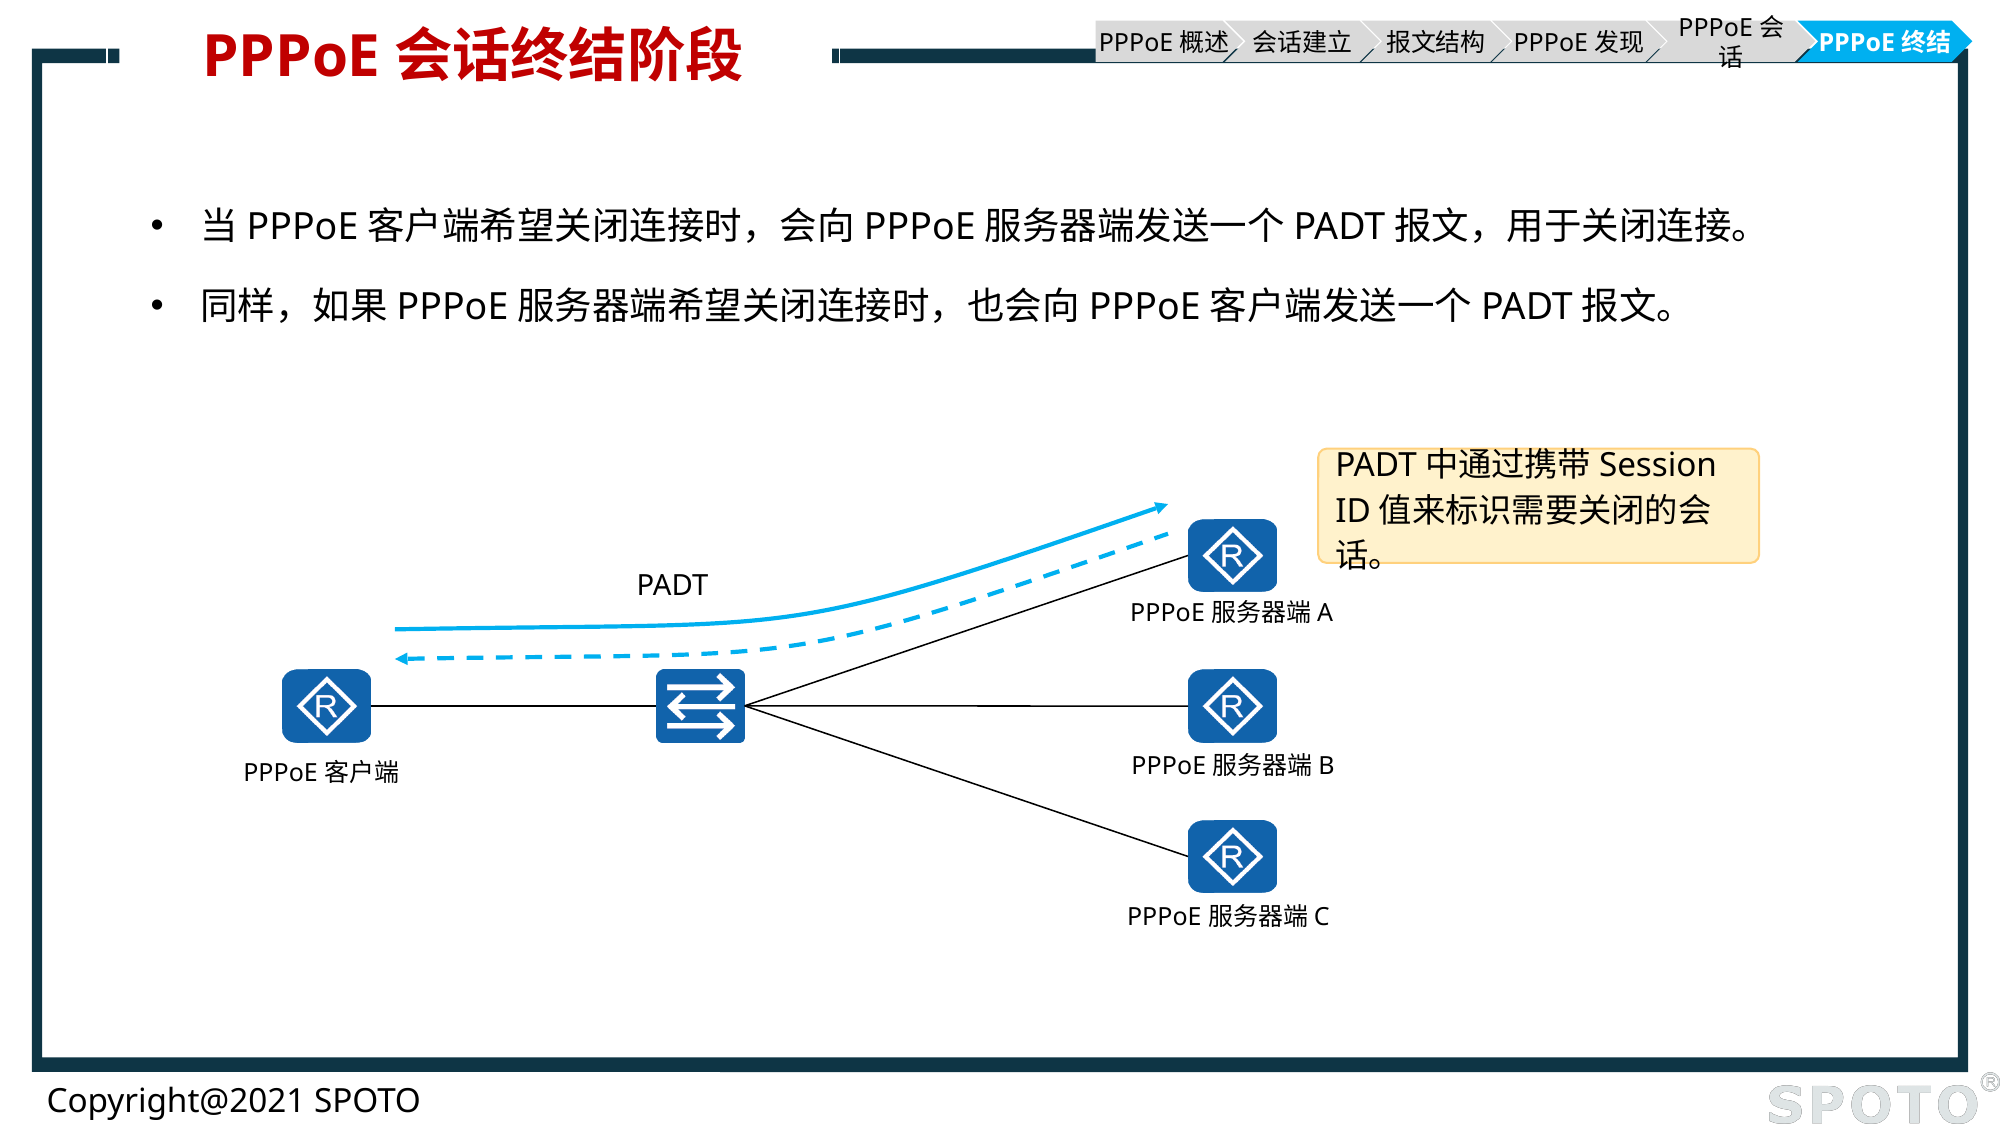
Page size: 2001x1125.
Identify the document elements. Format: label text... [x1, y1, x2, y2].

text_box PPPoE概述 [1095, 20, 1244, 62]
text_box PPPoE终结 [1797, 20, 1973, 62]
text_box 会话建立 [1224, 20, 1381, 62]
list 当PPPoE客户端希望关闭连接时，会向PPPoE服务器端发送一个PADT报文，用于关闭连接。 同样，如果PPPoE服务器端希望关闭连接时，也会向PPPoE客户端发送一个PADT报文。 [137, 177, 1868, 991]
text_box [232, 448, 1760, 931]
title PPPoE会话终结阶段 [106, 2, 840, 112]
text_box PPPoE会话 [1647, 20, 1816, 62]
text_box PPPoE发现 [1492, 20, 1667, 62]
text_box 报文结构 [1361, 20, 1511, 62]
